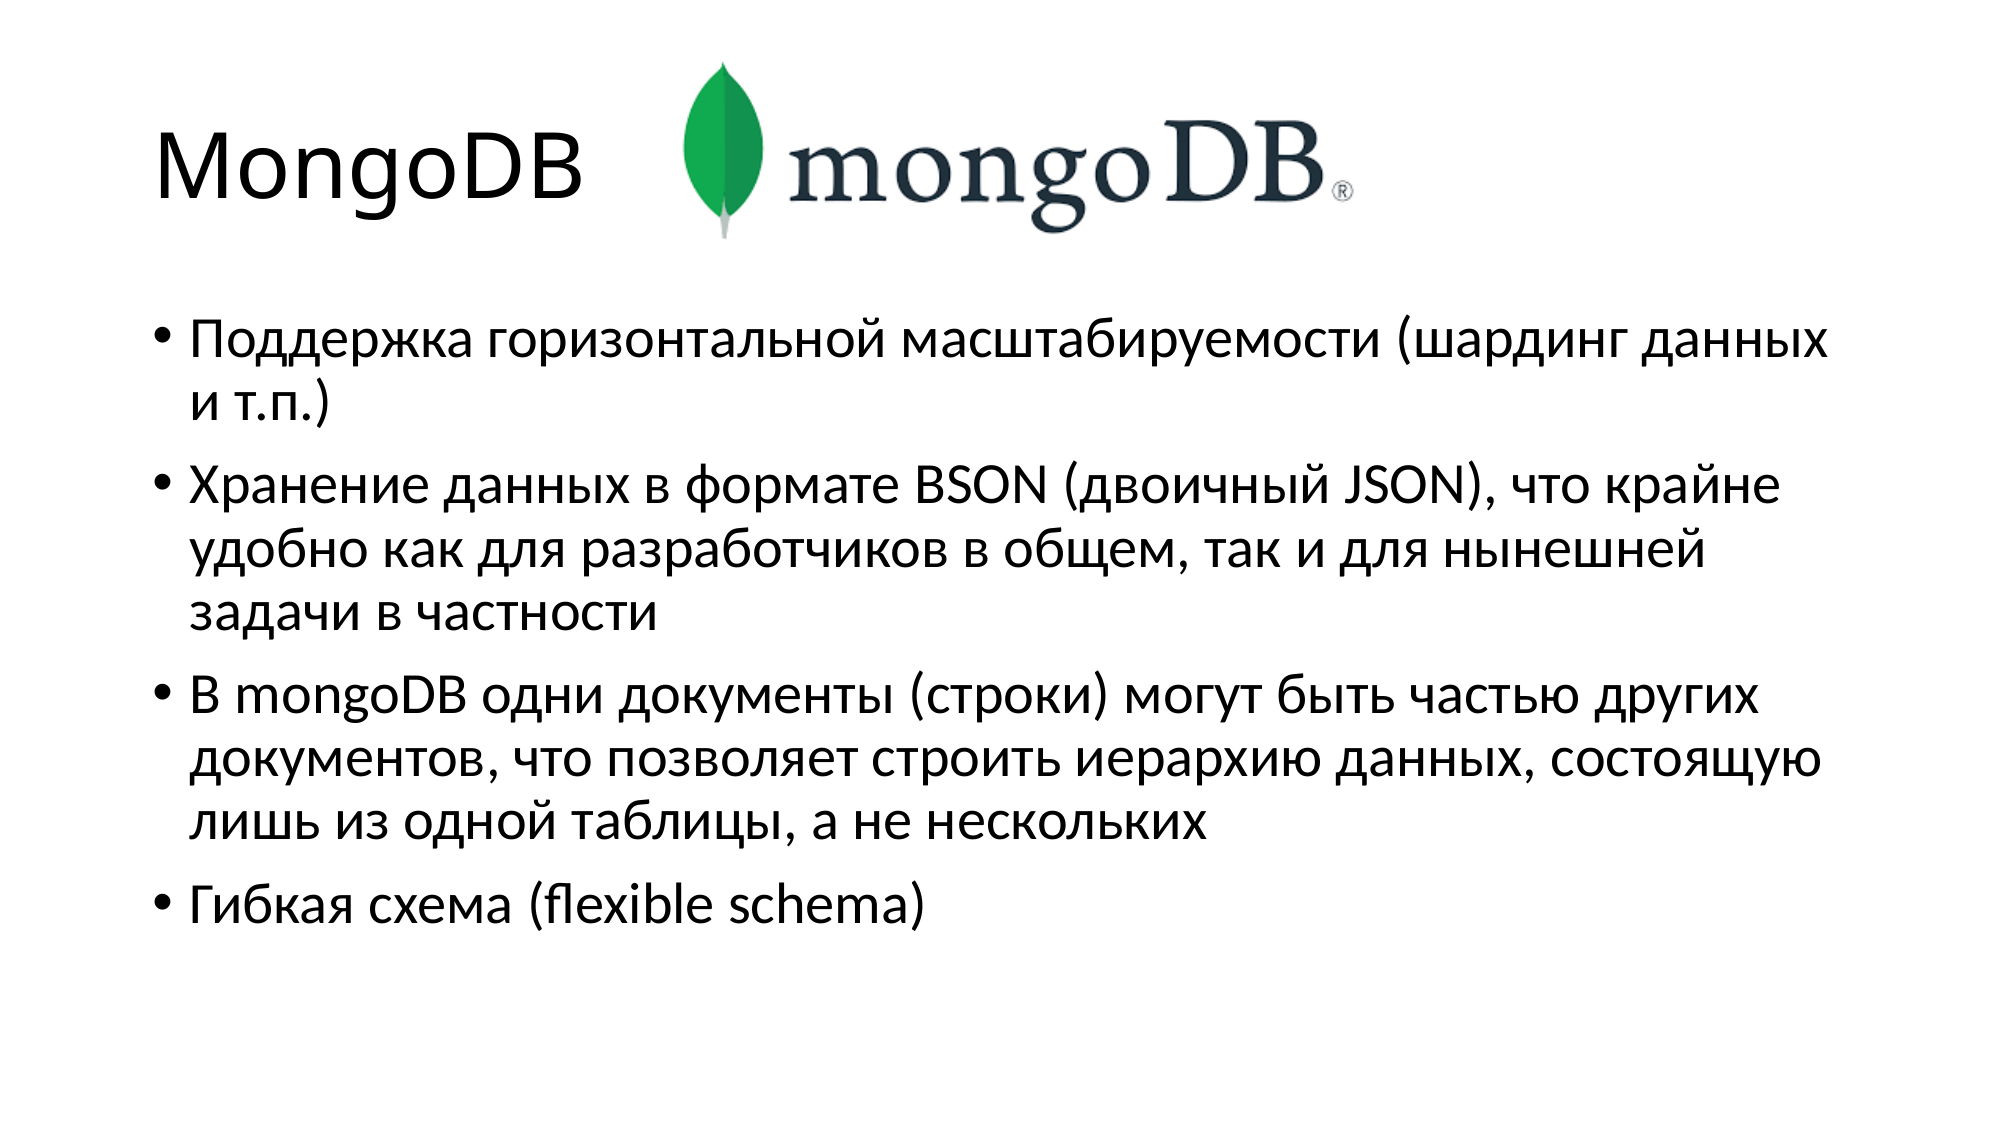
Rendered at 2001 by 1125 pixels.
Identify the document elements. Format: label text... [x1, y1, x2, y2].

list Поддержка горизонтальной масштабируемости (шардинг данных и т.п.) Хранение данных в формате BSON (двоичный JSON), что крайне удобно как для разработчиков в общем, так и для нынешней задачи в частности В mongoDB одни документы (строки) могут быть частью других документов, что позволяет строить иерархию данных, состоящую лишь из одной таблицы, а не нескольких Гибкая схема (flexible schema) [137, 299, 1863, 1014]
title MongoDB [137, 59, 1863, 278]
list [680, 59, 1357, 242]
